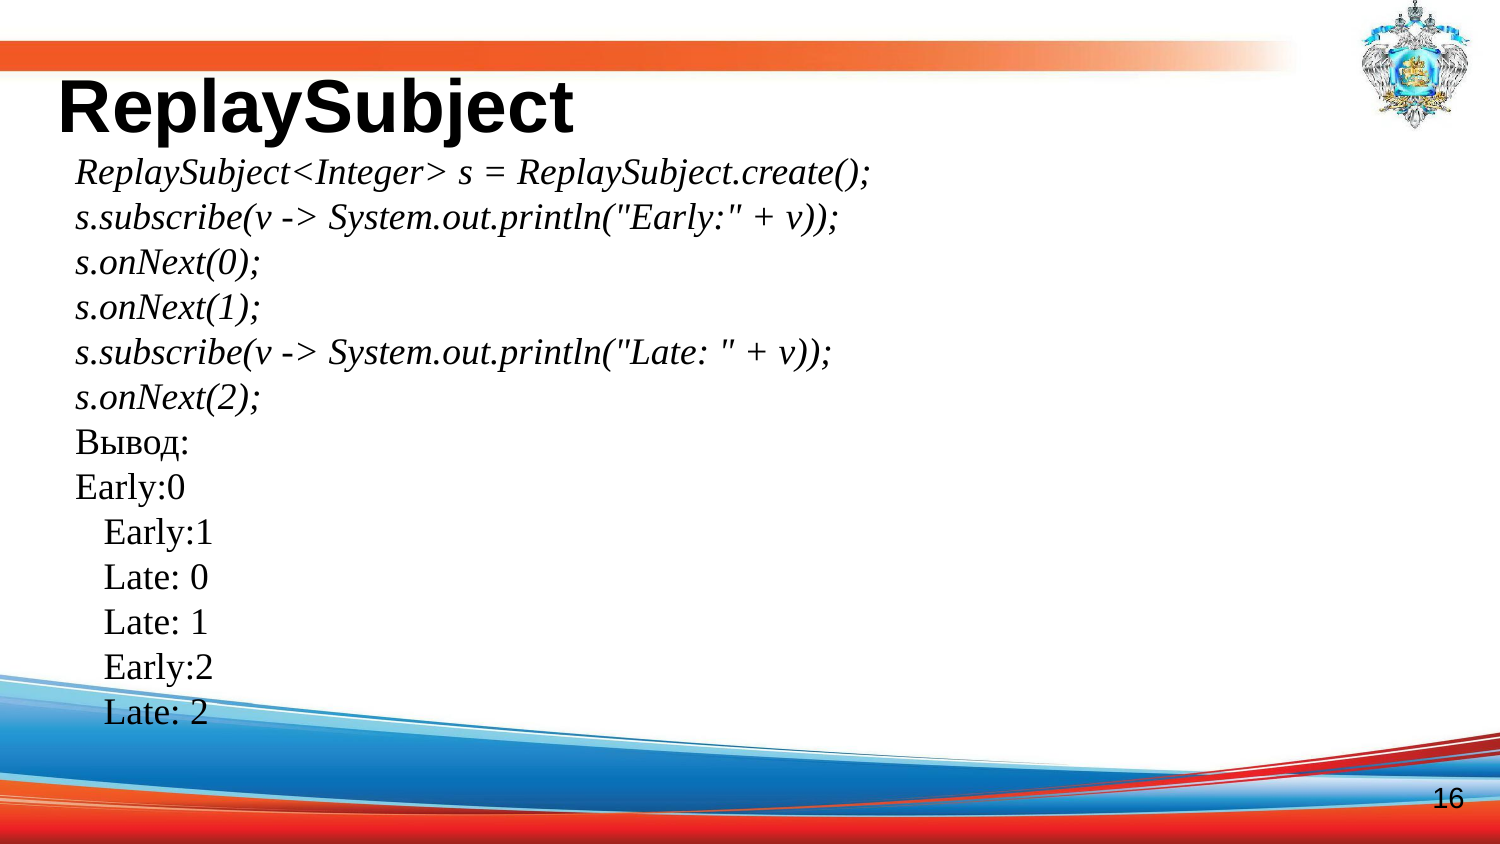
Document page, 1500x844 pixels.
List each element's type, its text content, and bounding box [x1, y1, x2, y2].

list ReplaySubject<Integer> s = ReplaySubject.create(); s.subscribe(v -> System.out.println("Early:" + v)); s.onNext(0); s.onNext(1); s.subscribe(v -> System.out.println("Late: " + v)); s.onNext(2); Вывод: Early:0 Early:1 Late: 0 Late: 1 Early:2 Late: 2 [41, 131, 1439, 693]
picture [0, 0, 1500, 844]
slide_number 16 [1389, 764, 1480, 830]
title ReplaySubject [42, 42, 1441, 136]
